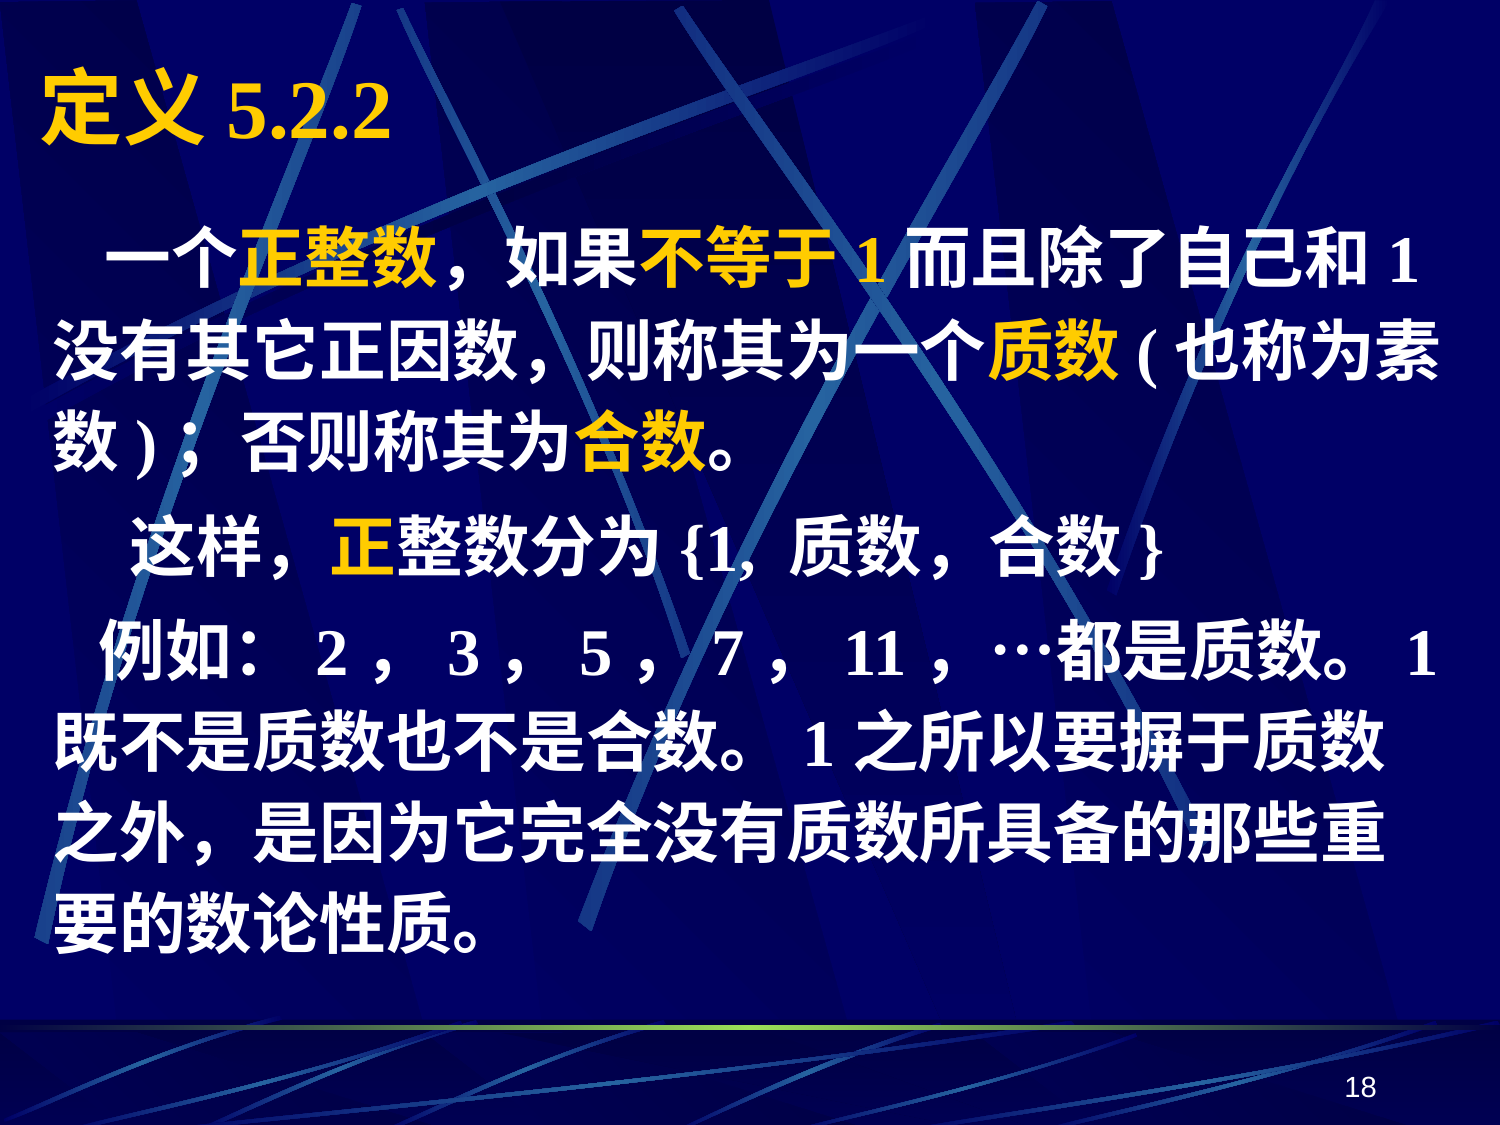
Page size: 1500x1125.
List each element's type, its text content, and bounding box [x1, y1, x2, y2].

title 定义5.2.2 [24, 46, 1301, 164]
list 一个正整数，如果不等于1而且除了自己和1没有其它正因数，则称其为一个质数(也称为素数)；否则称其为合数。 这样，正整数分为{1, 质数，合数} 例如：2，3，5，7，11，…都是质数。1既不是质数也不是合数。1之所以要摒于质数之外，是因为它完全没有质数所具备的那些重要的数论性质。 [37, 187, 1463, 1050]
slide_number 18 [1079, 1035, 1393, 1111]
